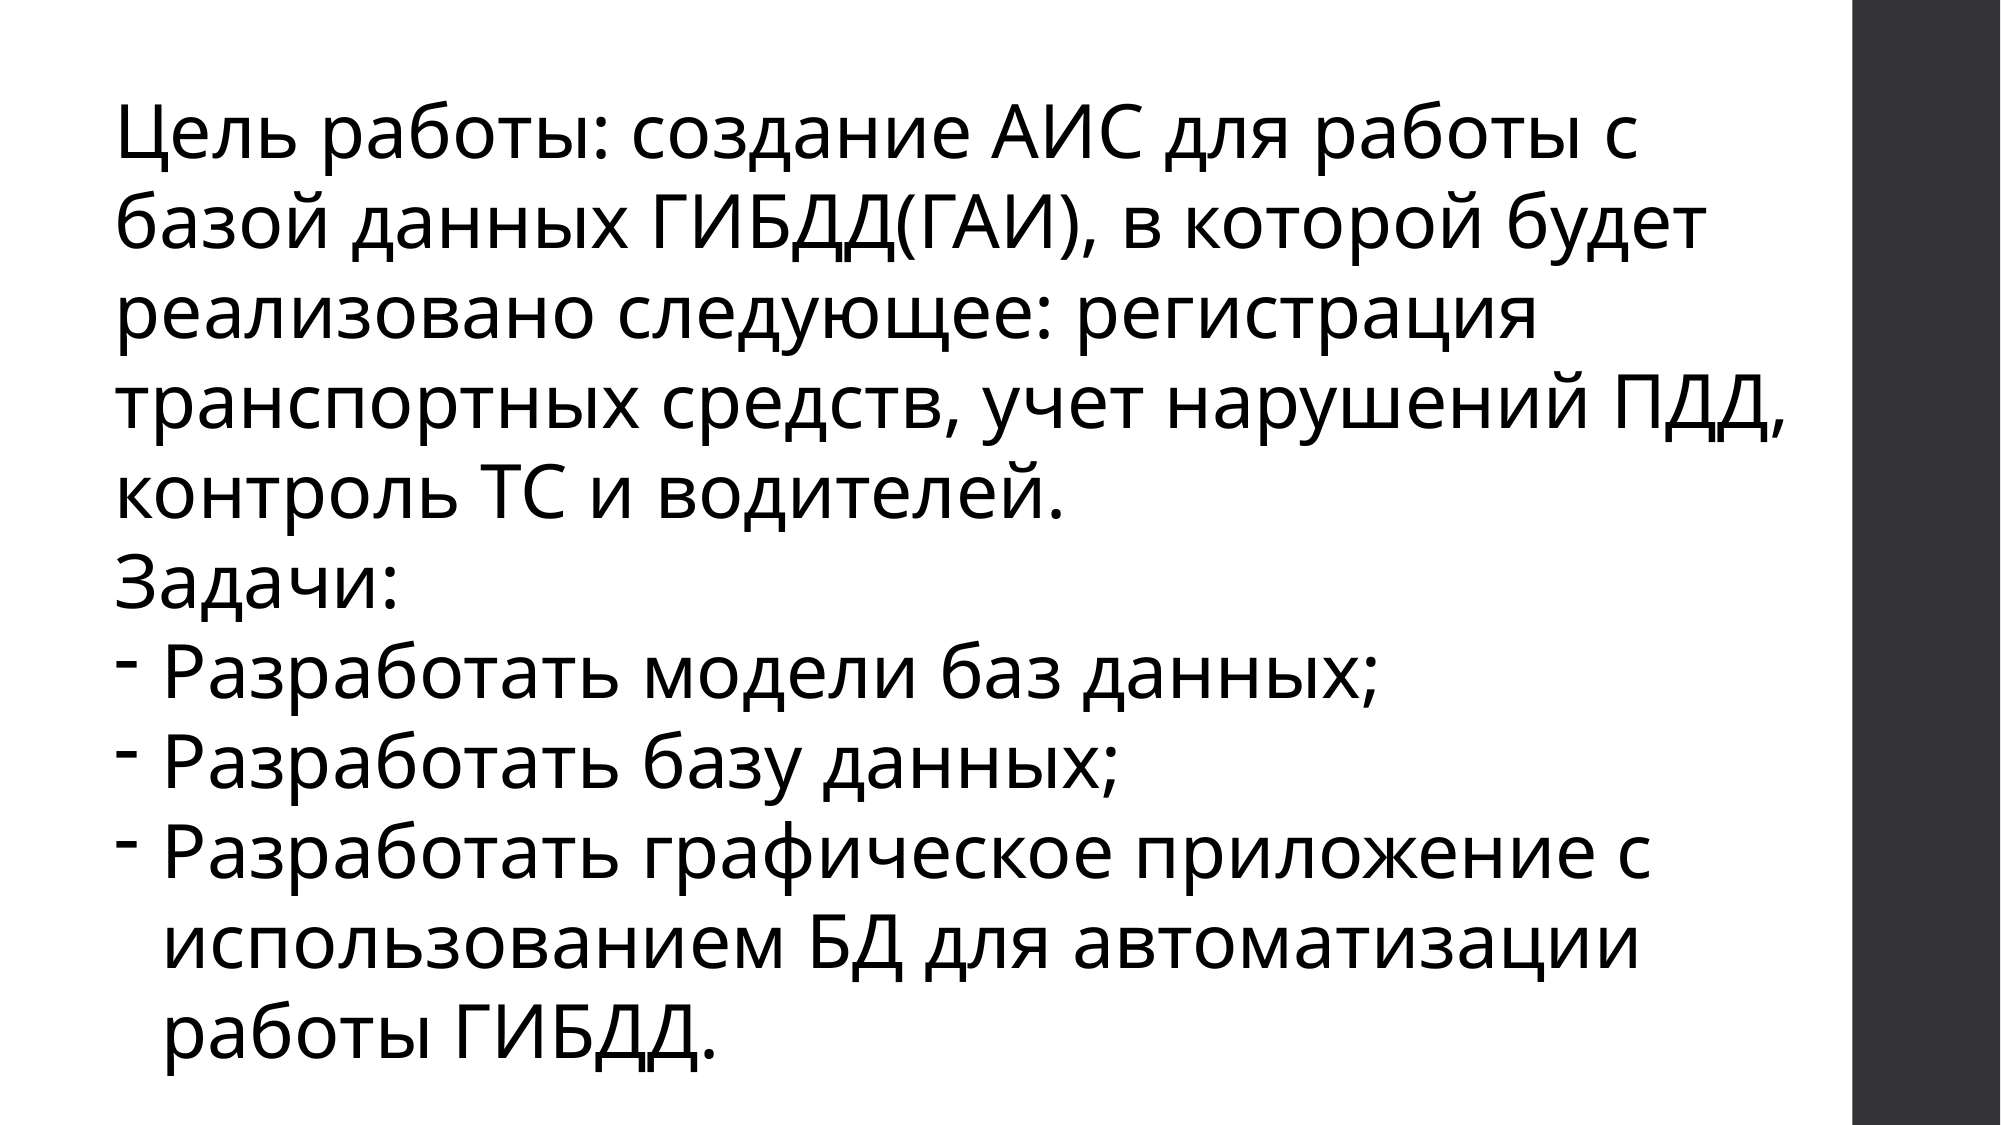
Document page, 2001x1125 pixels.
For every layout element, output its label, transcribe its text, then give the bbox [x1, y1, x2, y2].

text_box Цель работы: создание АИС для работы с базой данных ГИБДД(ГАИ), в которой будет реализовано следующее: регистрация транспортных средств, учет нарушений ПДД, контроль ТС и водителей. Задачи: Разработать модели баз данных; Разработать базу данных; Разработать графическое приложение с использованием БД для автоматизации работы ГИБДД. [99, 76, 1816, 1081]
